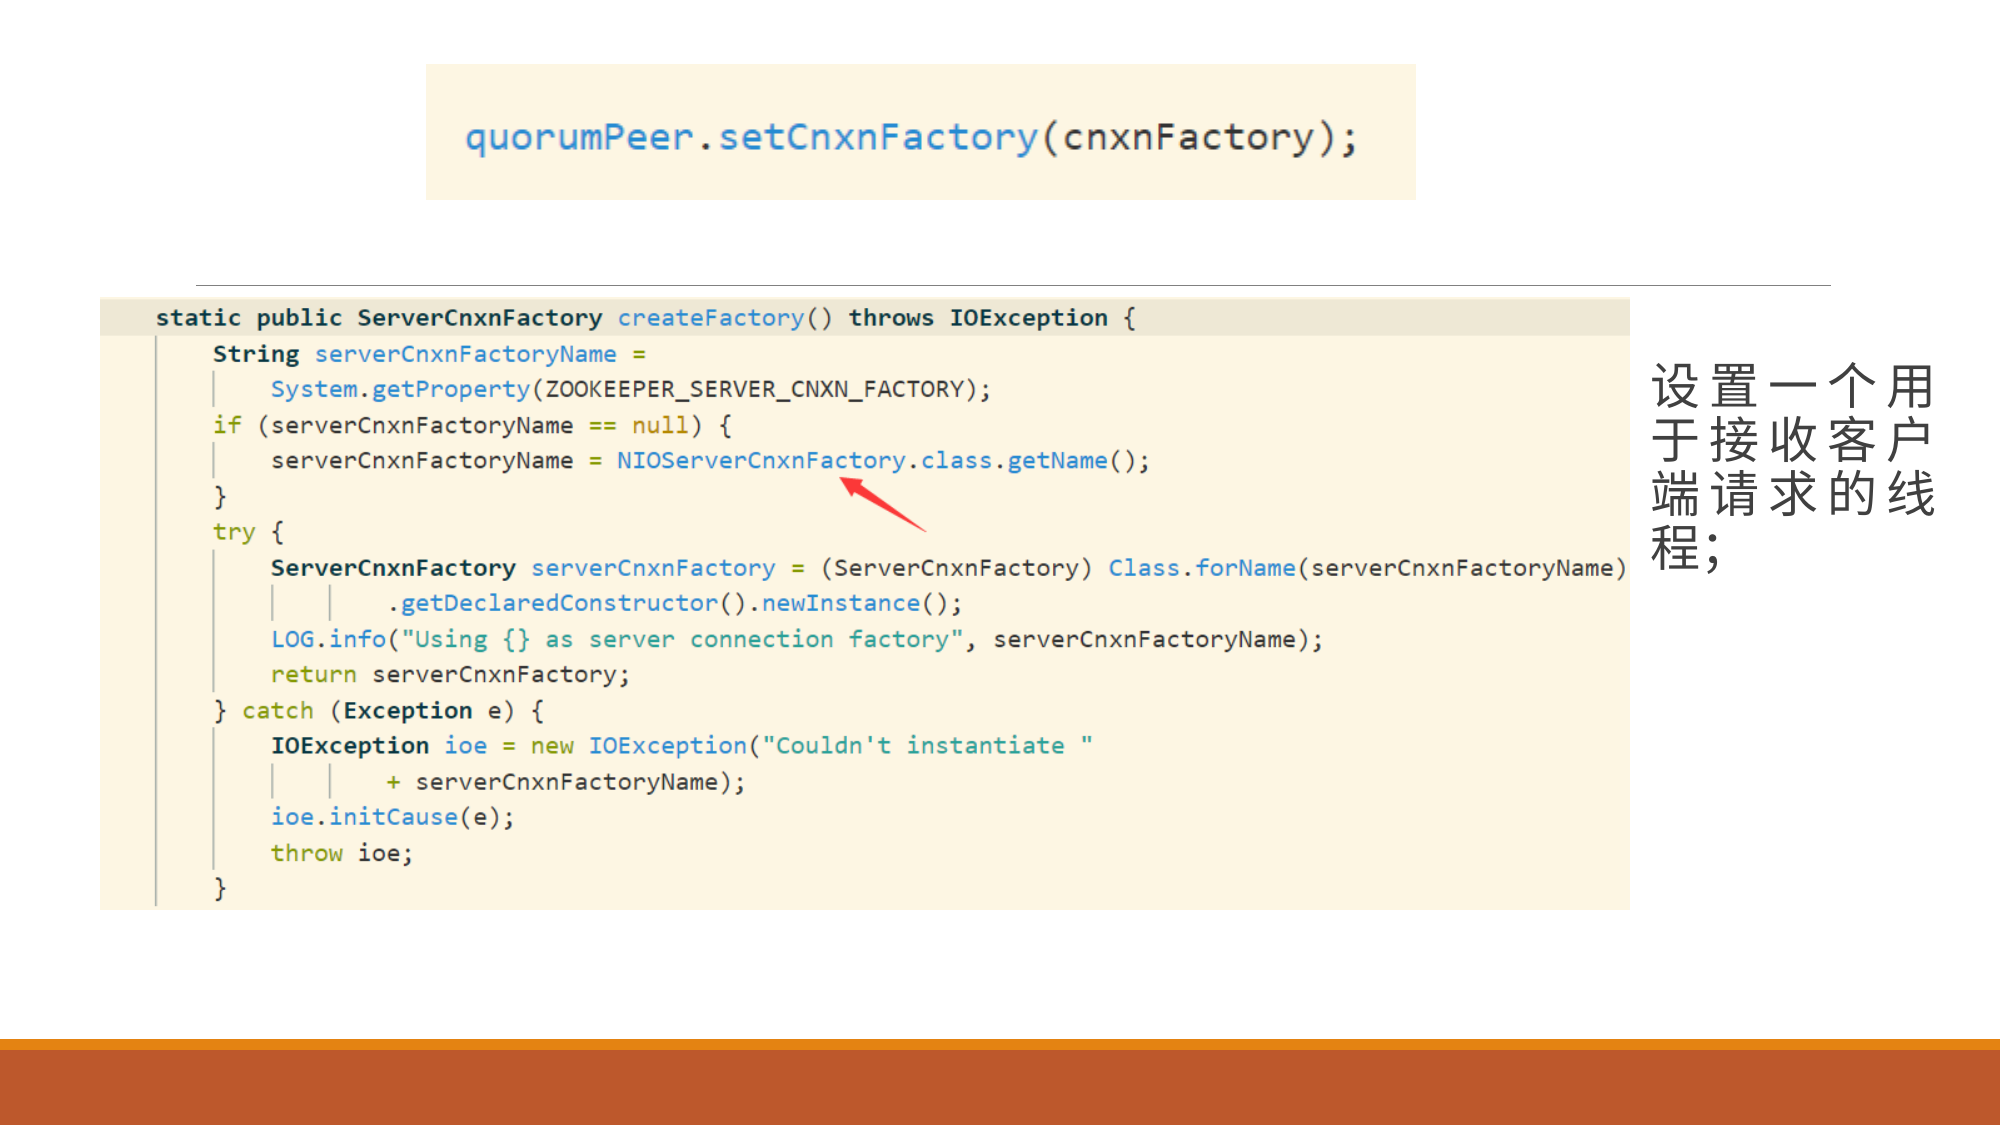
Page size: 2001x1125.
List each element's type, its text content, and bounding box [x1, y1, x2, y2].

list 设置一个用于接收客户端请求的线程； [1650, 354, 1937, 910]
picture [100, 296, 1631, 911]
picture [426, 64, 1416, 201]
